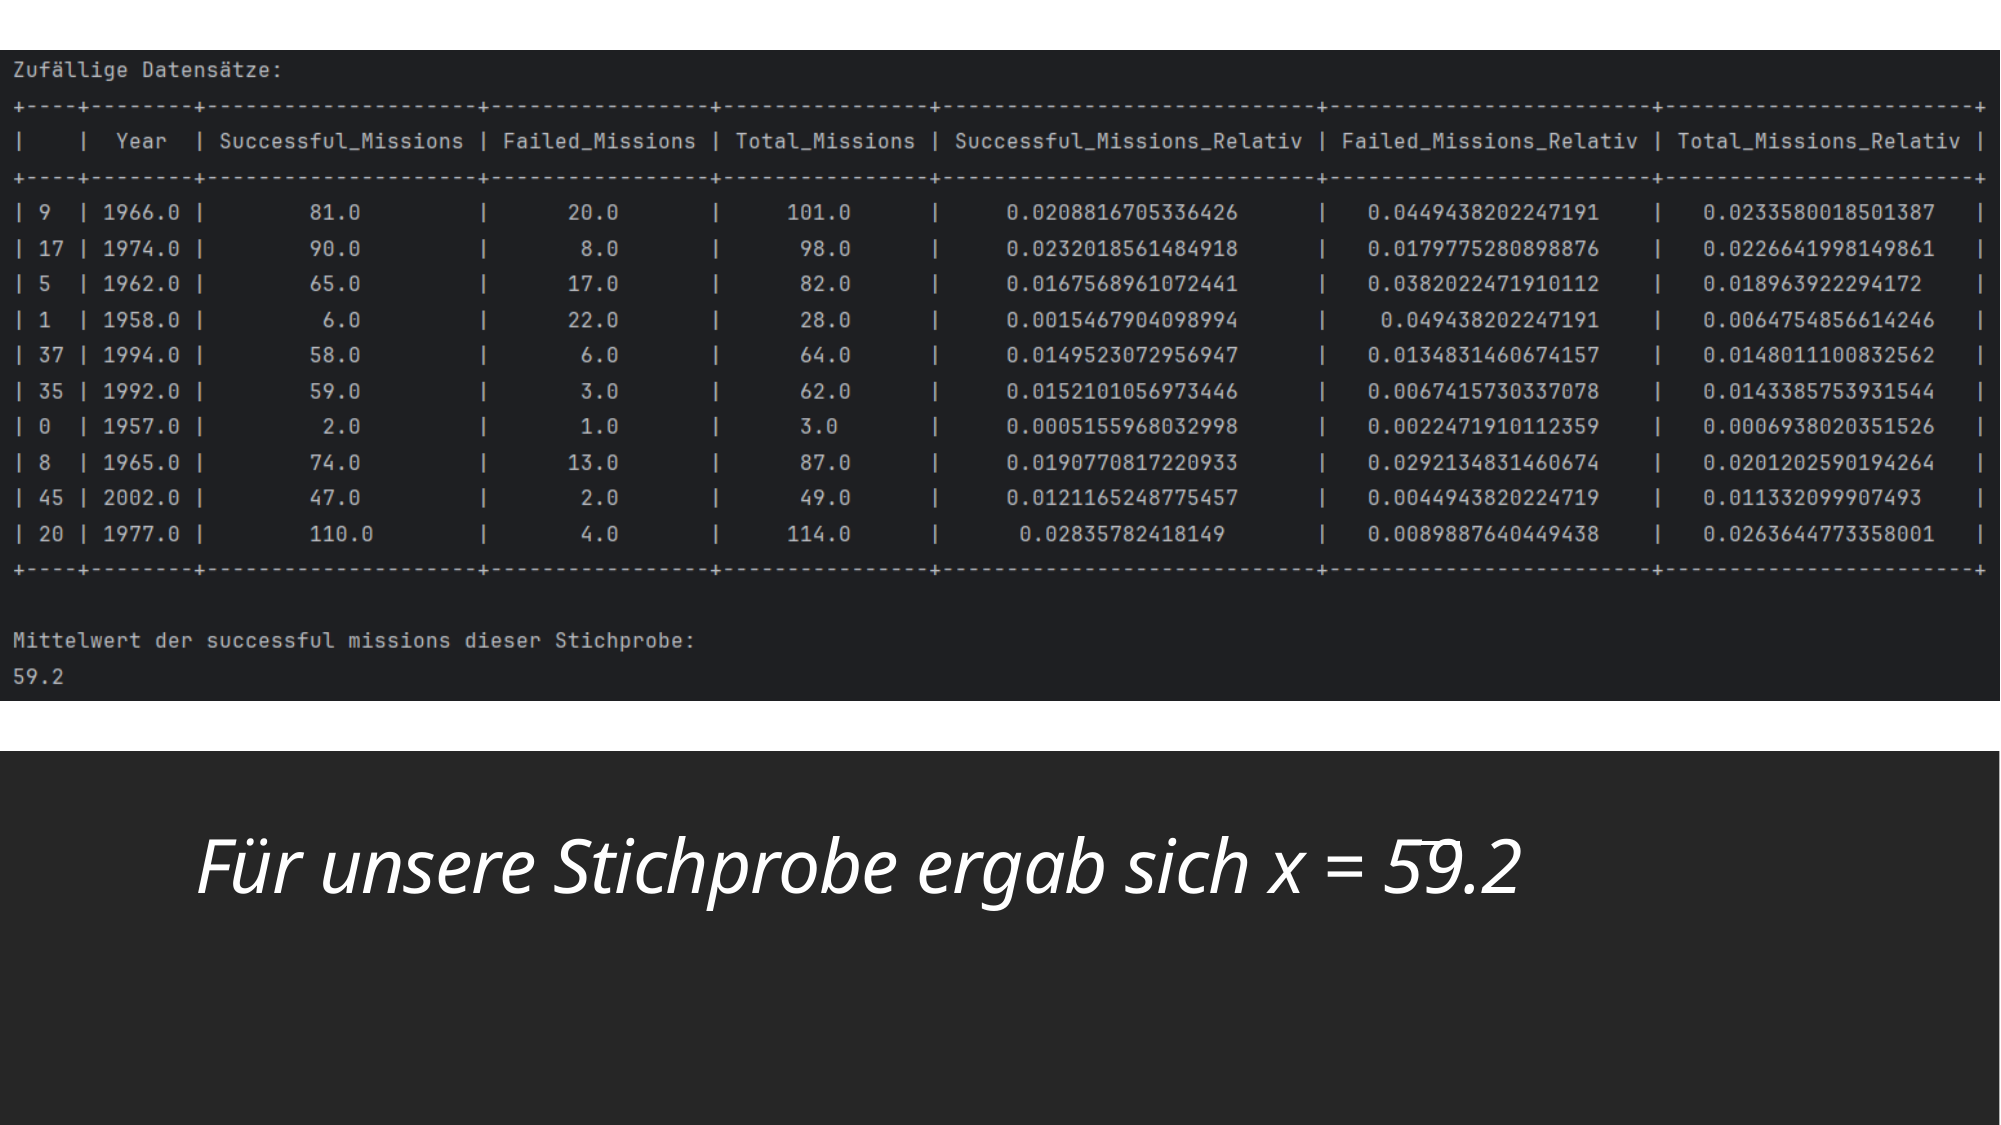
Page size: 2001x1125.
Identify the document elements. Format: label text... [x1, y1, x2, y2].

title Für unsere Stichprobe ergab sich x = 59.2 [180, 787, 1839, 910]
picture [0, 49, 2000, 701]
